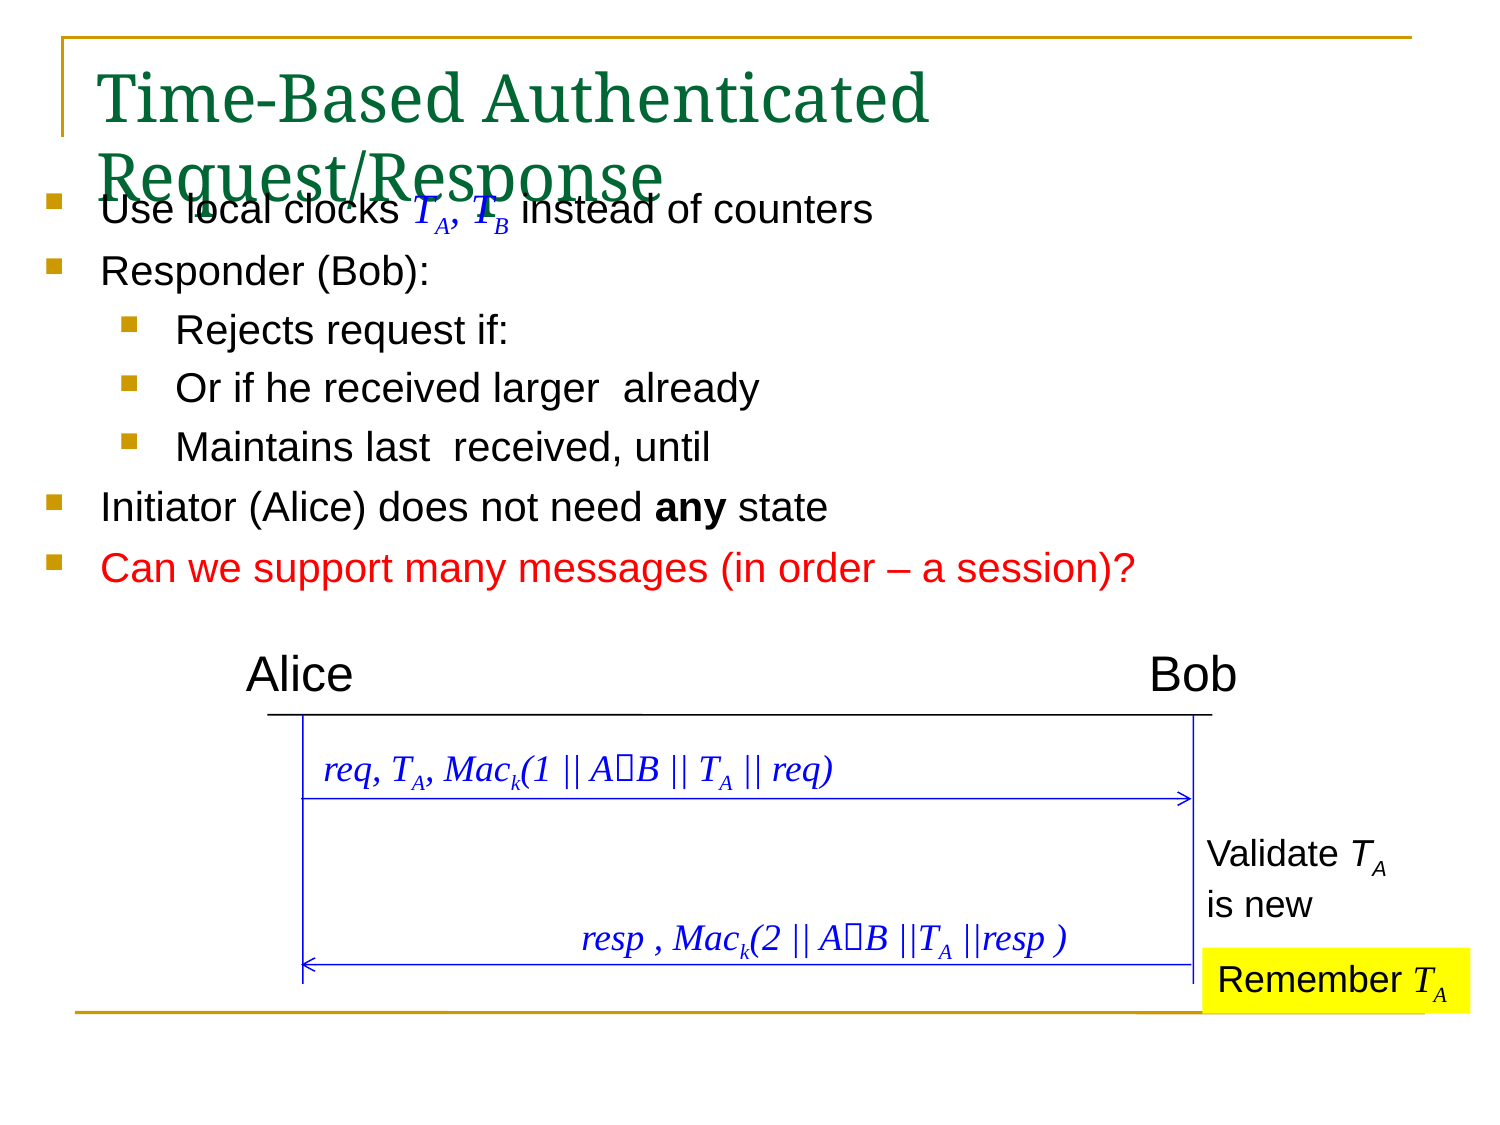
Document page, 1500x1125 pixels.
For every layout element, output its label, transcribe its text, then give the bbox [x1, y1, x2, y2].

title Time-Based Authenticated Request/Response [81, 47, 1419, 168]
text_box Validate TA is new [1191, 821, 1402, 933]
text_box [301, 957, 566, 972]
text_box Remember TA [1202, 947, 1471, 1014]
text_box resp , Mack(2 || AB ||TA ||resp ) [566, 905, 1083, 972]
text_box Alice [231, 633, 369, 709]
text_box Bob [1134, 633, 1253, 709]
text_box [849, 791, 1192, 806]
text_box req, TA, Mack(1 || AB || TA || req) [308, 736, 849, 803]
